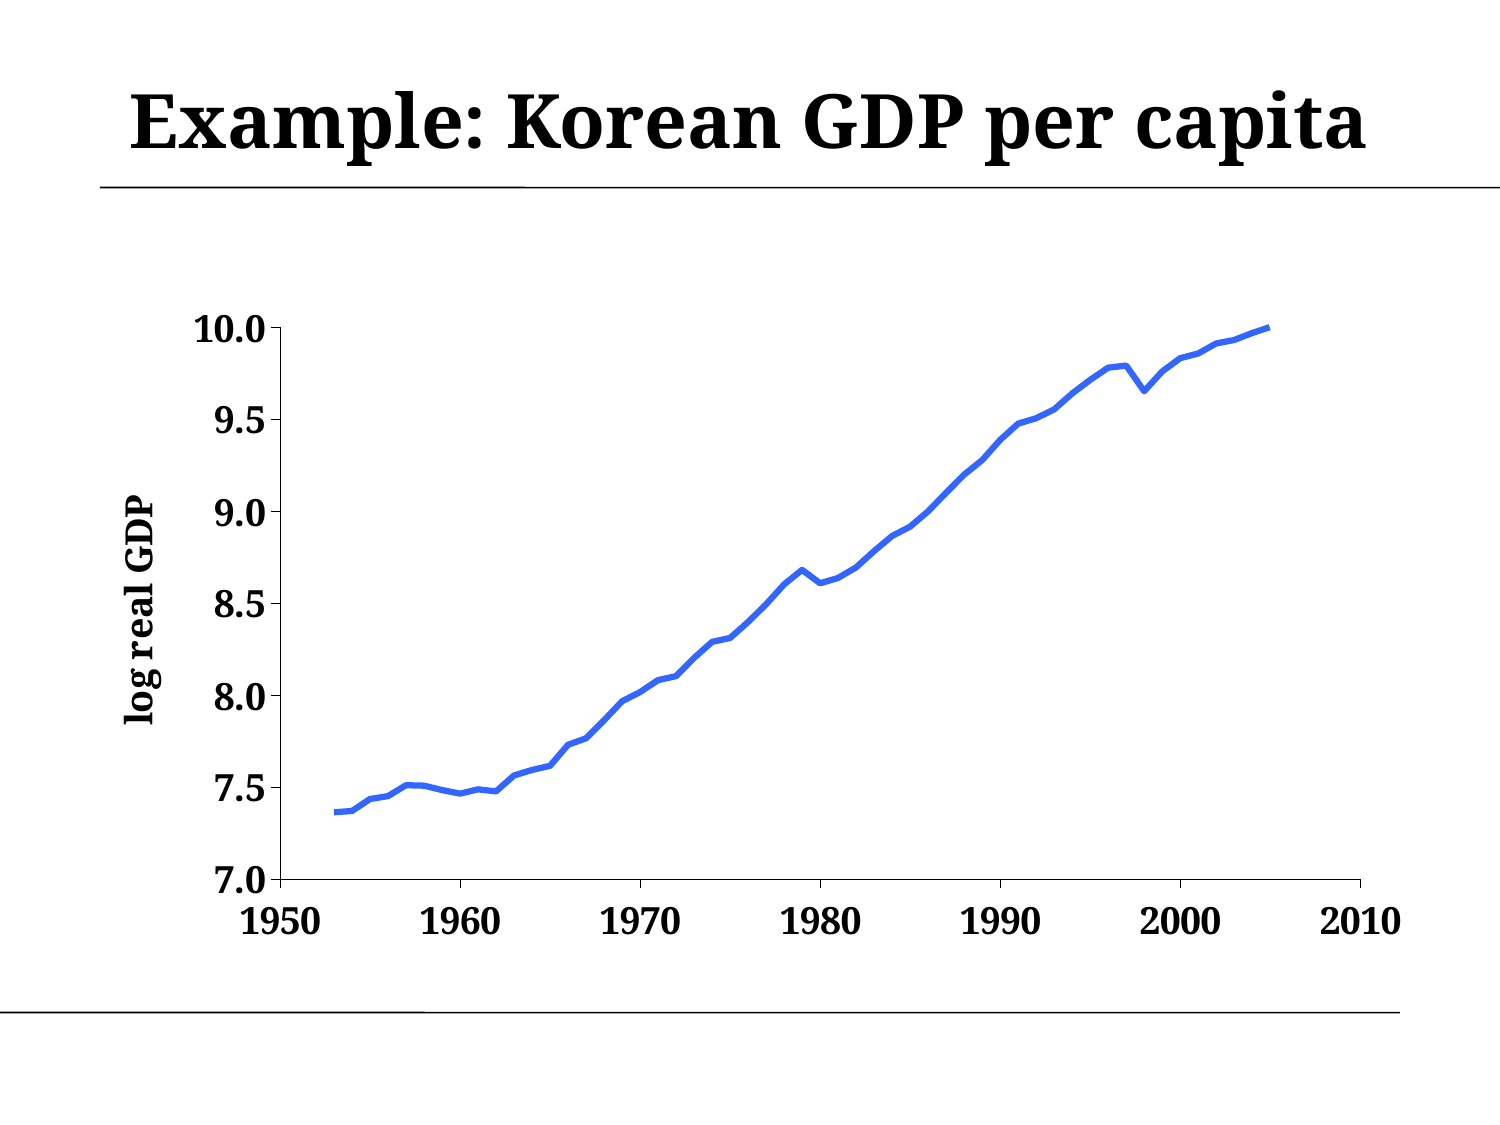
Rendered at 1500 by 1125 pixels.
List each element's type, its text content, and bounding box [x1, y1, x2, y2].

chart [83, 270, 1417, 997]
title Example: Korean GDP per capita [74, 49, 1426, 188]
